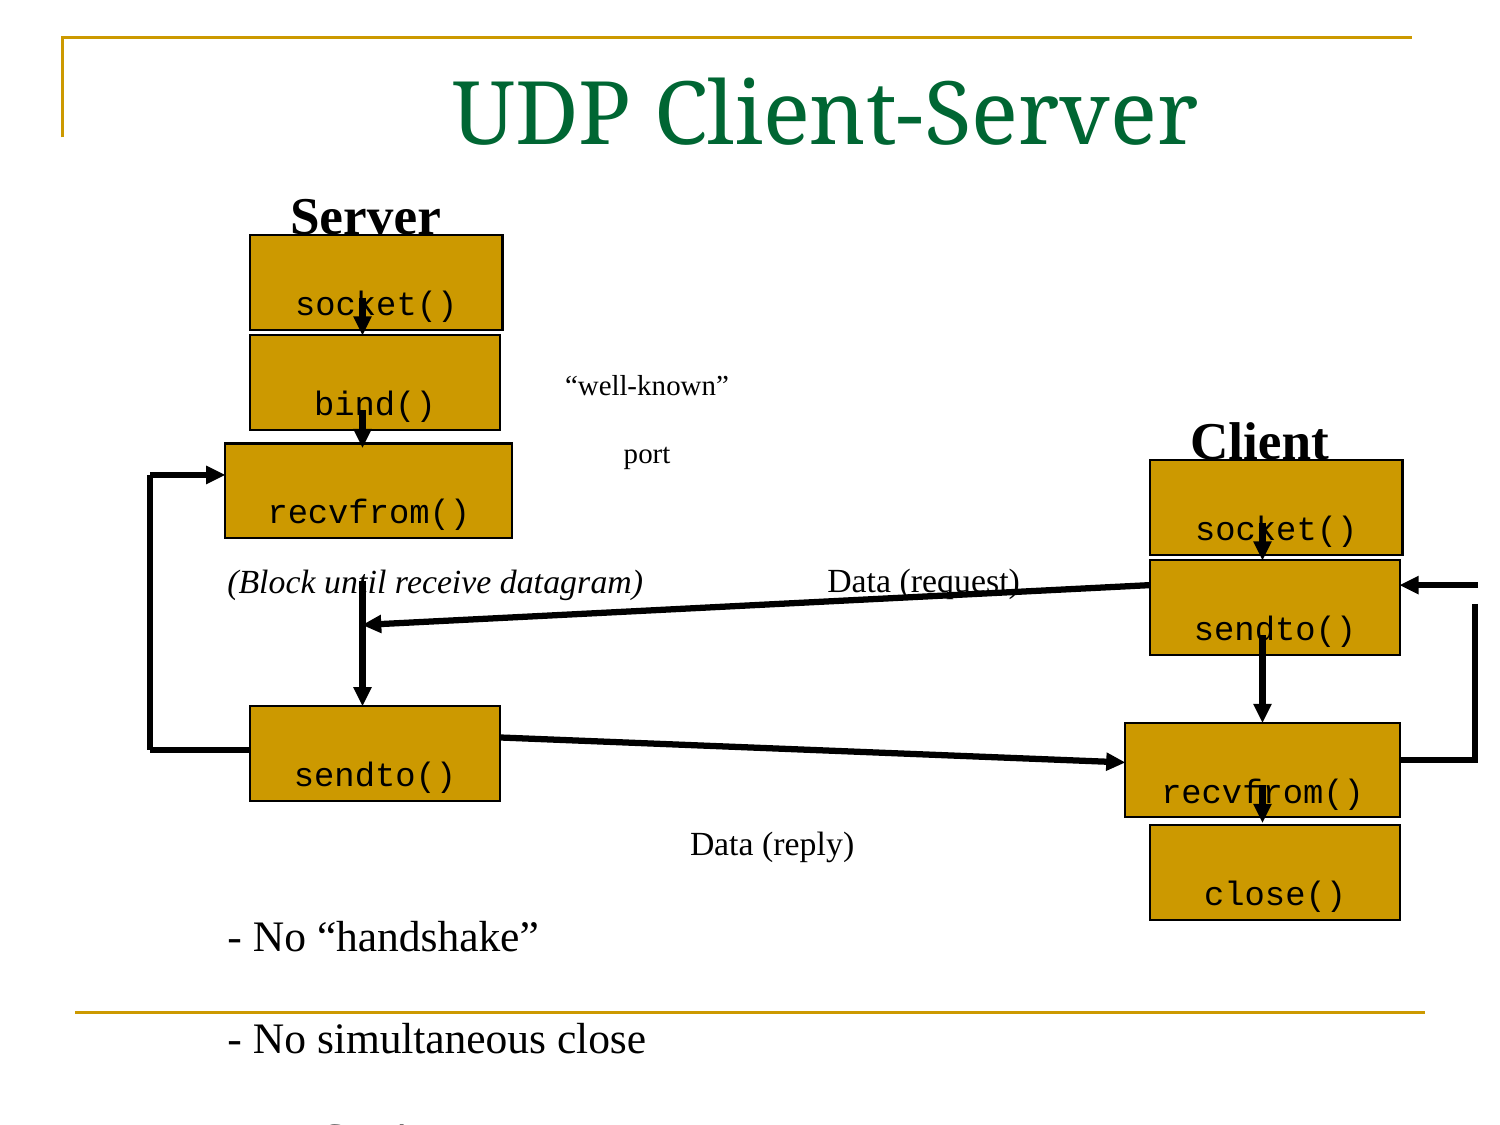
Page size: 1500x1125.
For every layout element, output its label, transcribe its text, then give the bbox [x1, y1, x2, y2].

text_box sendto() [249, 706, 500, 801]
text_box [1399, 584, 1479, 761]
text_box sendto() [1149, 560, 1400, 655]
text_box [362, 584, 1151, 626]
title UDP Client-Server [437, 50, 1500, 238]
text_box recvfrom() [224, 443, 513, 512]
text_box bind() [249, 335, 500, 430]
text_box socket() [1149, 460, 1403, 555]
text_box socket() [249, 235, 503, 330]
text_box Data (reply) [674, 775, 898, 849]
text_box recvfrom() [1125, 722, 1400, 818]
text_box Data (request) [812, 512, 1068, 583]
text_box Server [274, 112, 477, 253]
text_box - No “handshake” - No simultaneous close - No fork() for concurrent servers! [212, 849, 967, 1125]
text_box (Block until receive datagram) [212, 512, 729, 608]
text_box close() [1149, 825, 1400, 920]
text_box Client [1175, 337, 1363, 478]
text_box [499, 737, 1126, 763]
text_box “well-known” port [537, 324, 757, 477]
